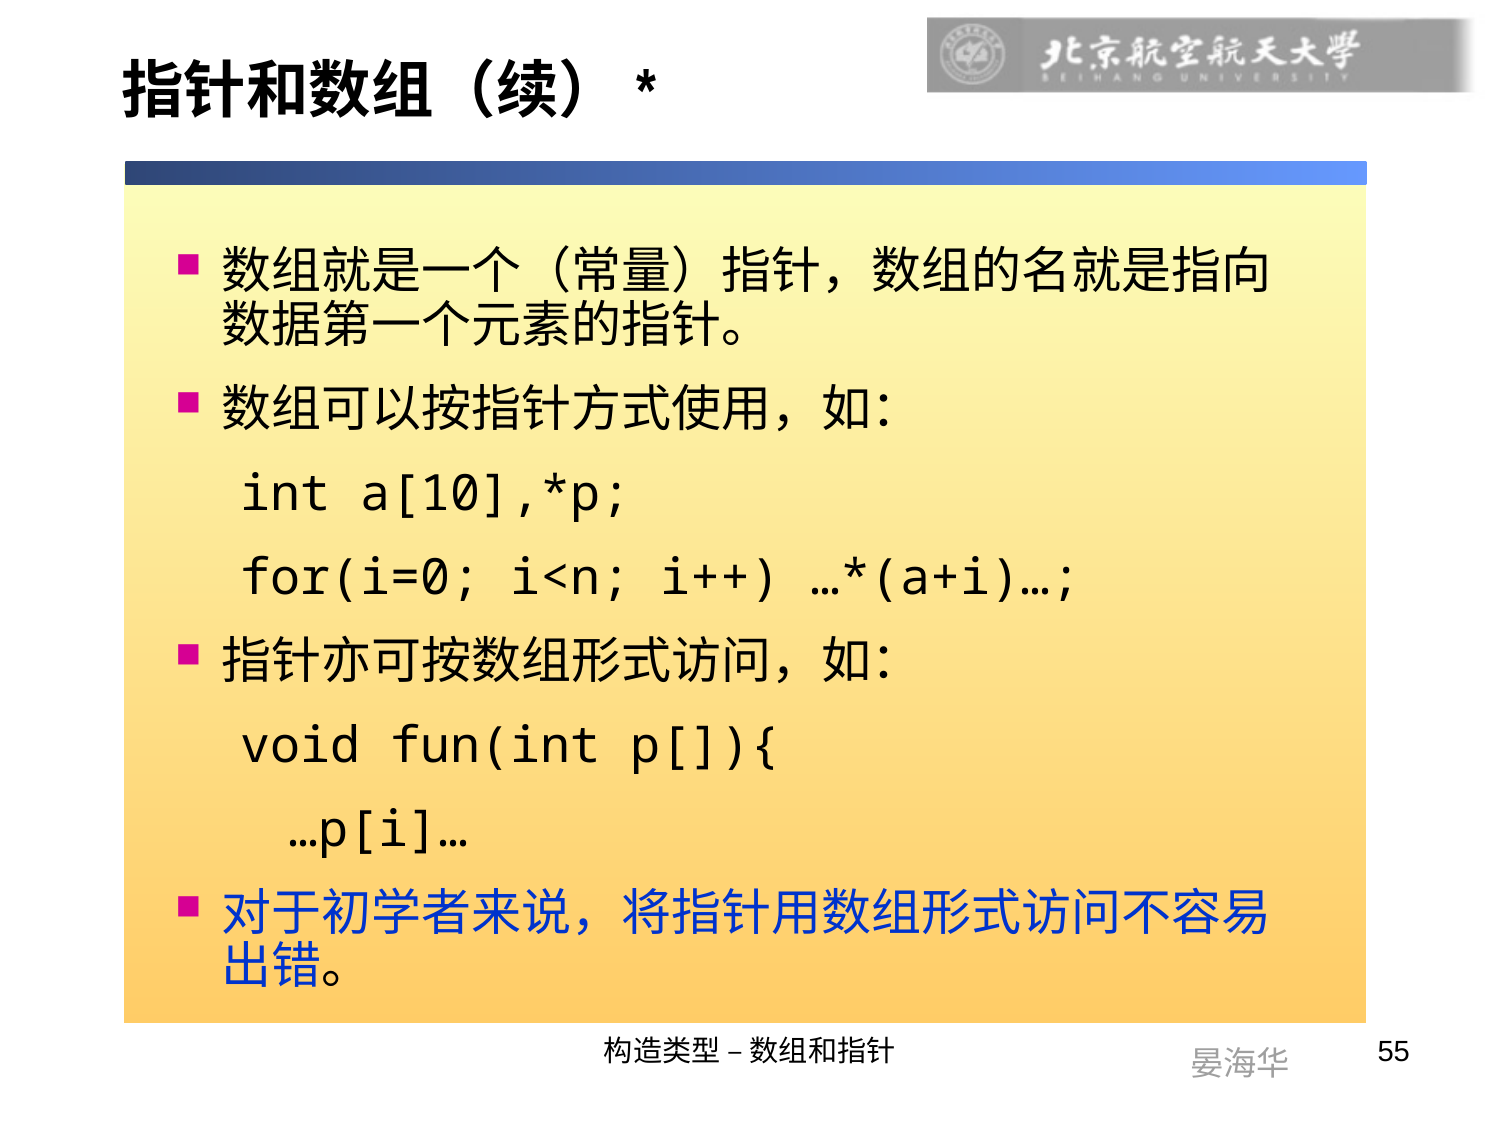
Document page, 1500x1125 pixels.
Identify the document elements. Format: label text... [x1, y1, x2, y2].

footer 构造类型 – 数组和指针 [512, 1024, 988, 1103]
title 指针和数组（续）* [105, 25, 1450, 164]
picture [927, 0, 1500, 102]
list 数组就是一个（常量）指针，数组的名就是指向数据第一个元素的指针。 数组可以按指针方式使用，如： int a[10],*p; for(i=0; i<n; i++) …*(a+i)…; 指针亦可按数组形式访问，如： void fun(int p[]){ …p[i]… 对于初学者来说，将指针用数组形式访问不容易出错。 [160, 237, 1327, 986]
slide_number 55 [1074, 1024, 1426, 1103]
